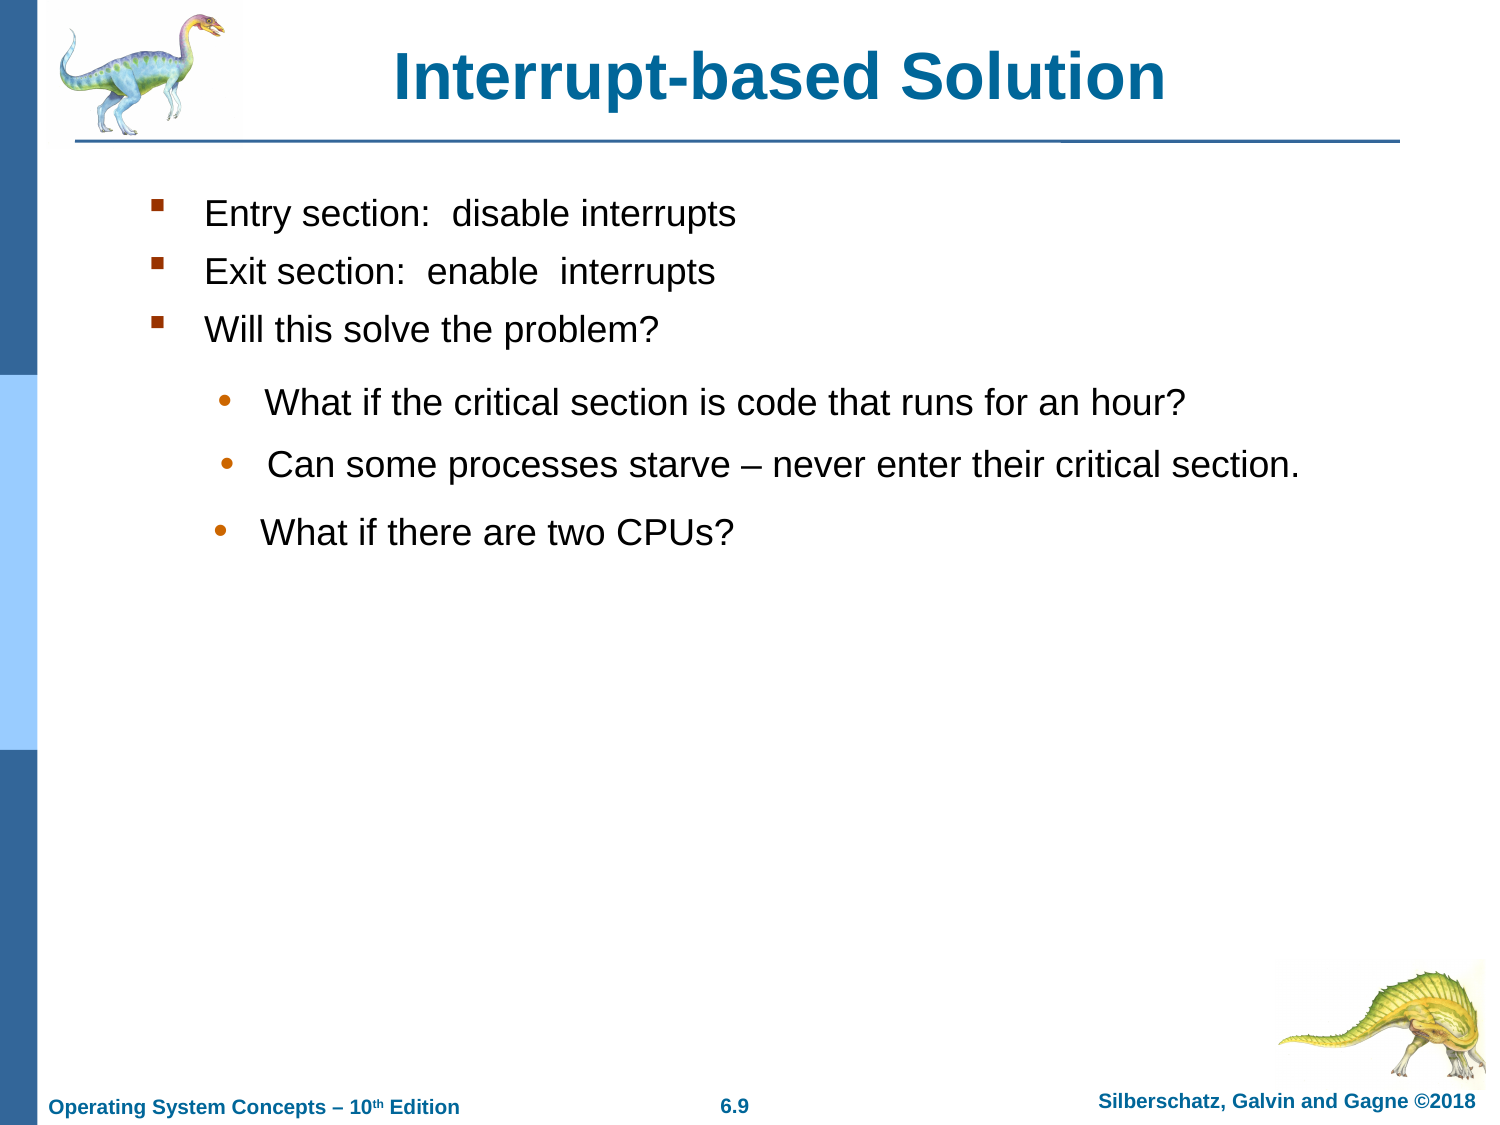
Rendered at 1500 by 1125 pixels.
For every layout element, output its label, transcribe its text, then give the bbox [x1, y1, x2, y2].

title Interrupt-based Solution [107, 26, 1455, 121]
picture [46, 0, 243, 149]
list Entry section: disable interrupts Exit section: enable interrupts Will this solve the problem? [133, 181, 1401, 359]
text_box What if there are two CPUs? [123, 500, 803, 561]
text_box Can some processes starve – never enter their critical section. [130, 433, 1316, 493]
picture [1275, 959, 1486, 1090]
text_box What if the critical section is code that runs for an hour? [128, 370, 1202, 431]
